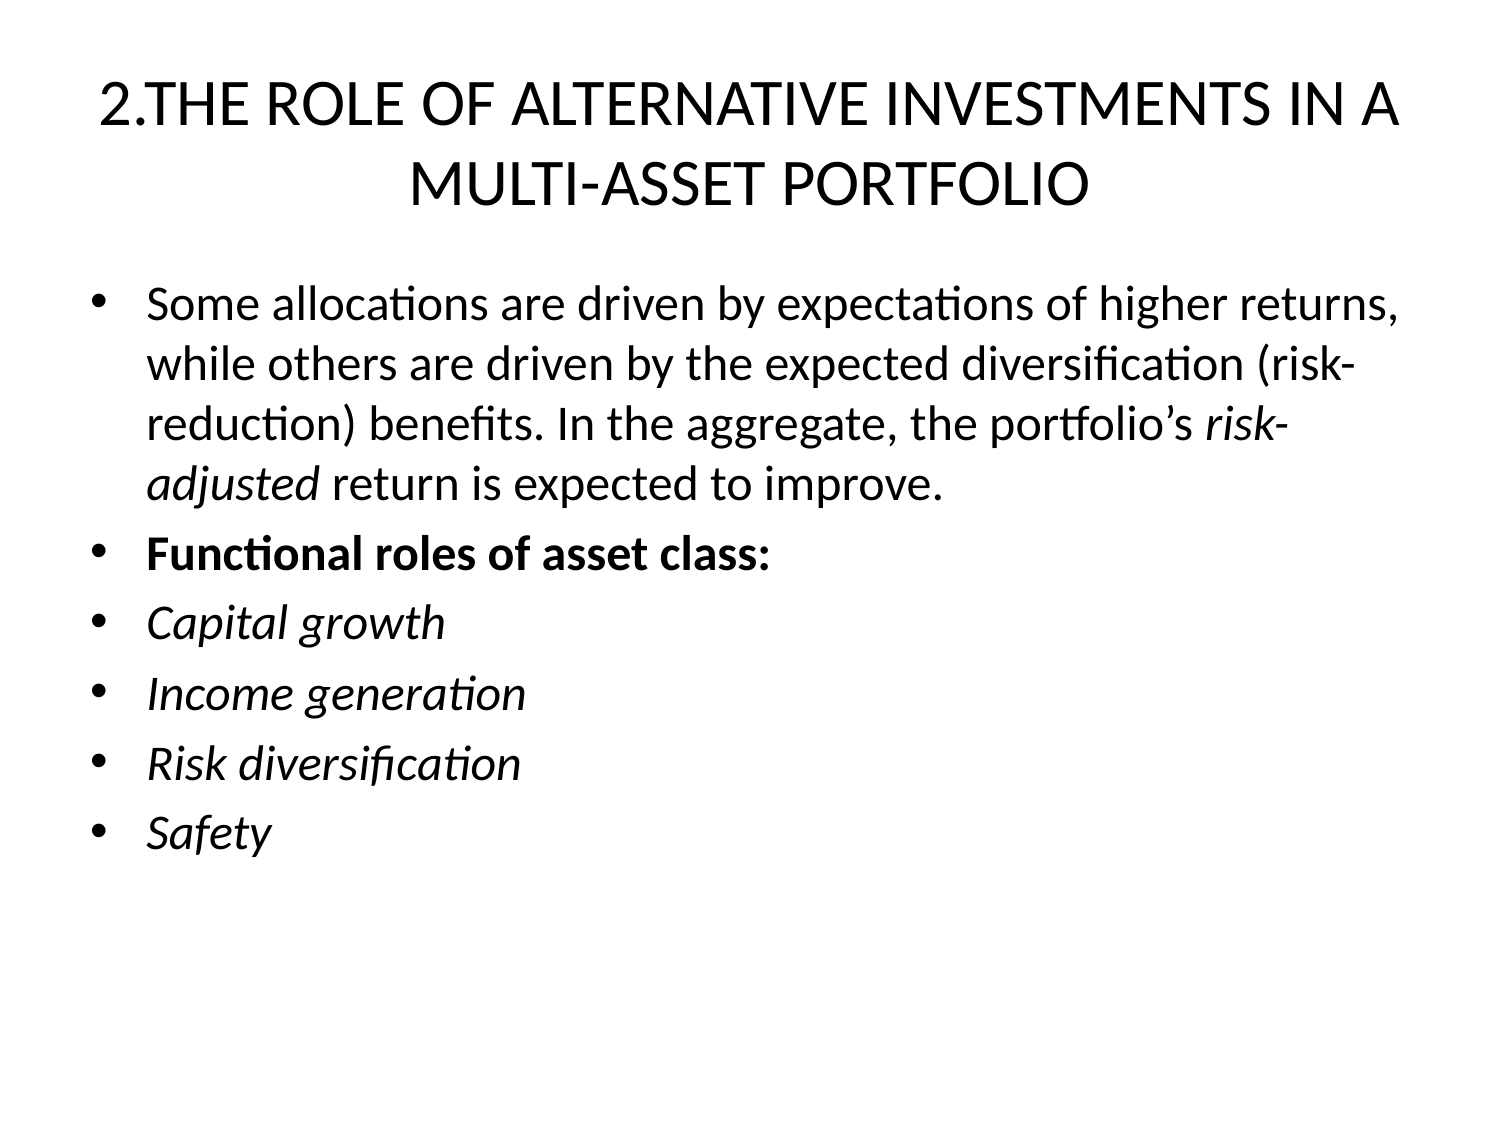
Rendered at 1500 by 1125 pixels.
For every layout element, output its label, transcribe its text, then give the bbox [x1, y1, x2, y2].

title 2.THE ROLE OF ALTERNATIVE INVESTMENTS IN A MULTI-ASSET PORTFOLIO [75, 45, 1425, 233]
list Some allocations are driven by expectations of higher returns, while others are driven by the expected diversification (risk-reduction) benefits. In the aggregate, the portfolio’s risk-adjusted return is expected to improve. Functional roles of asset class: Capital growth Income generation Risk diversification Safety [75, 262, 1425, 1005]
